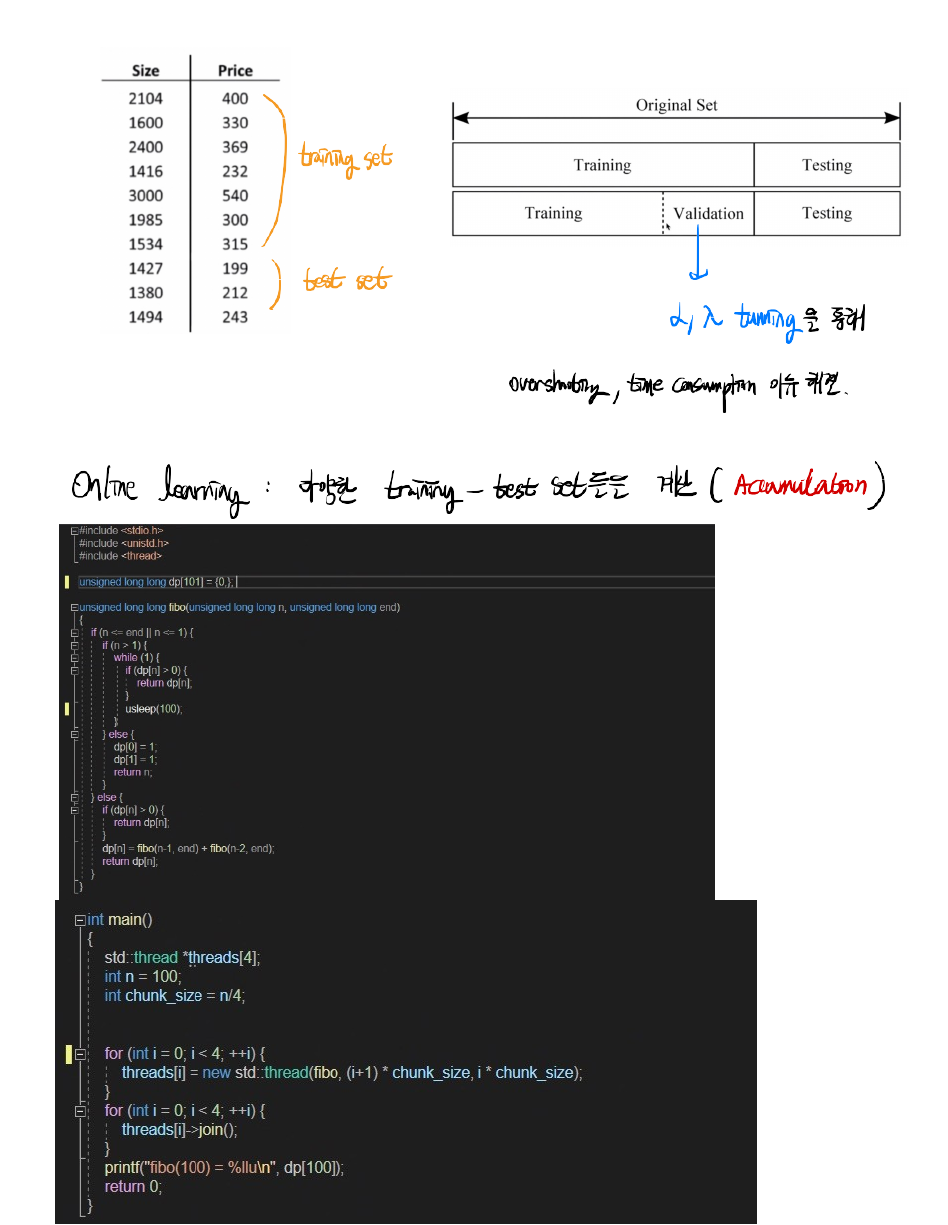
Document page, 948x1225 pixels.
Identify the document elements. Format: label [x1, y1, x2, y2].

picture [551, 471, 629, 499]
picture [356, 266, 393, 290]
picture [509, 369, 756, 413]
picture [831, 303, 866, 332]
picture [302, 267, 346, 291]
picture [733, 461, 886, 510]
picture [384, 470, 539, 515]
picture [657, 465, 697, 497]
picture [298, 141, 394, 180]
picture [710, 467, 723, 503]
picture [158, 464, 250, 519]
picture [269, 259, 281, 310]
text_box [449, 88, 909, 281]
text_box [54, 524, 757, 1225]
picture [299, 469, 357, 505]
picture [670, 302, 693, 335]
picture [703, 304, 724, 328]
picture [72, 465, 138, 501]
picture [734, 303, 819, 344]
text_box [100, 47, 291, 335]
picture [769, 370, 848, 400]
